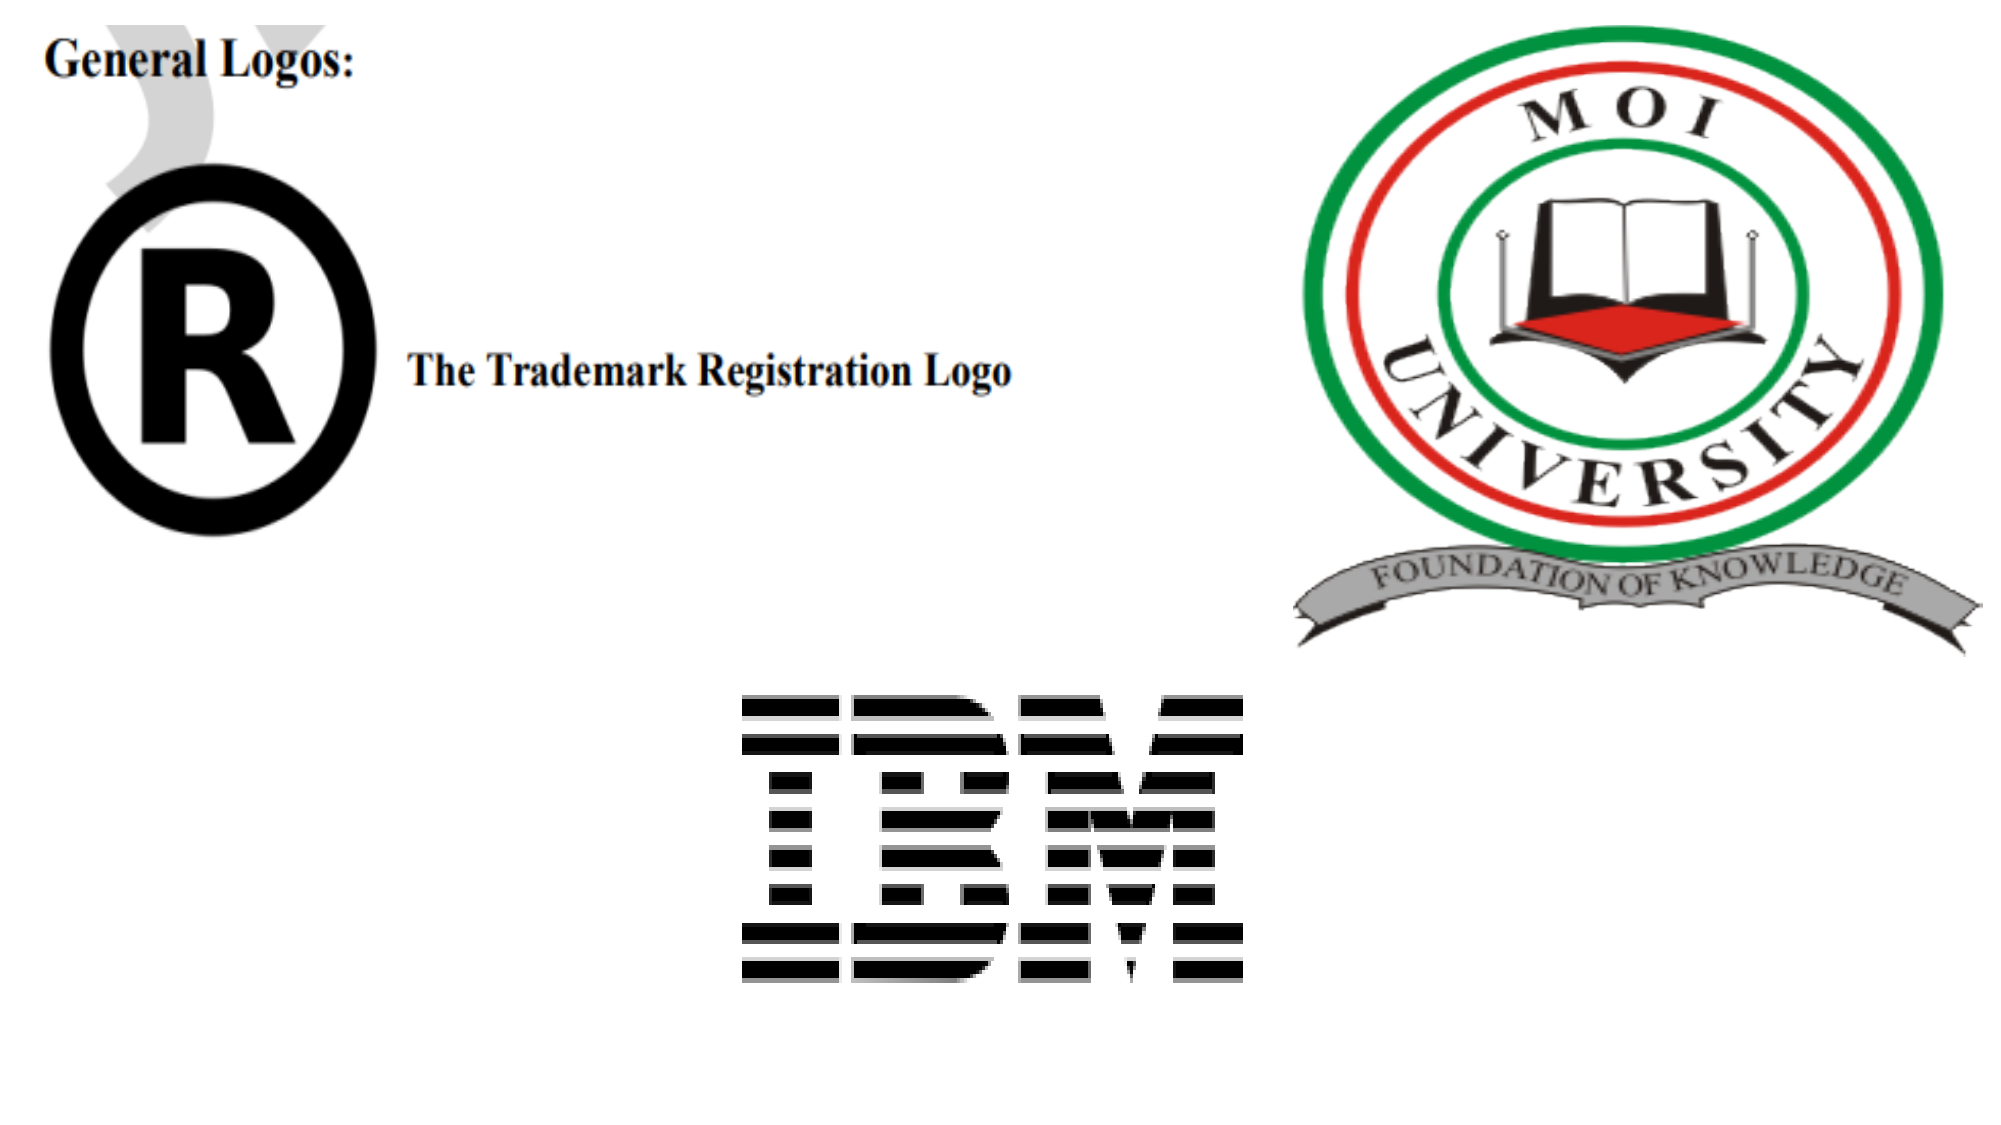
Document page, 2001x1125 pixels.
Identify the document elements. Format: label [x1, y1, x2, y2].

picture [691, 25, 1983, 1125]
picture [32, 25, 1039, 549]
